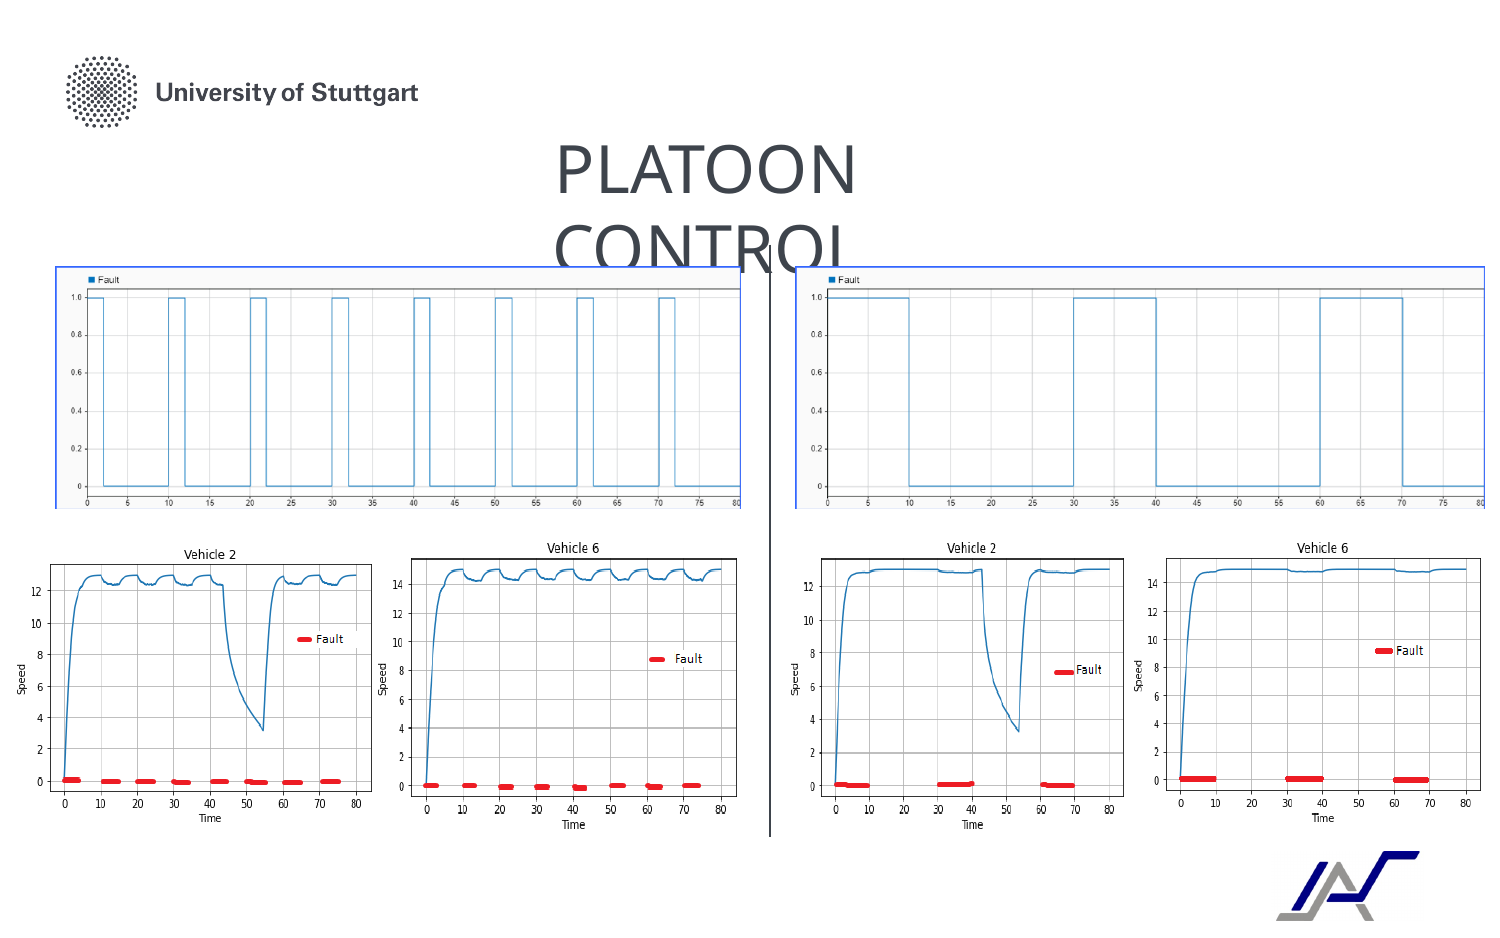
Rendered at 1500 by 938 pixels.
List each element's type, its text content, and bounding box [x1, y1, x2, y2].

picture [10, 535, 741, 838]
picture [1271, 851, 1424, 921]
picture [66, 56, 418, 128]
subtitle PLATOON CONTROL [398, 126, 1016, 198]
picture [795, 266, 1485, 509]
picture [784, 535, 1485, 838]
picture [55, 266, 741, 509]
